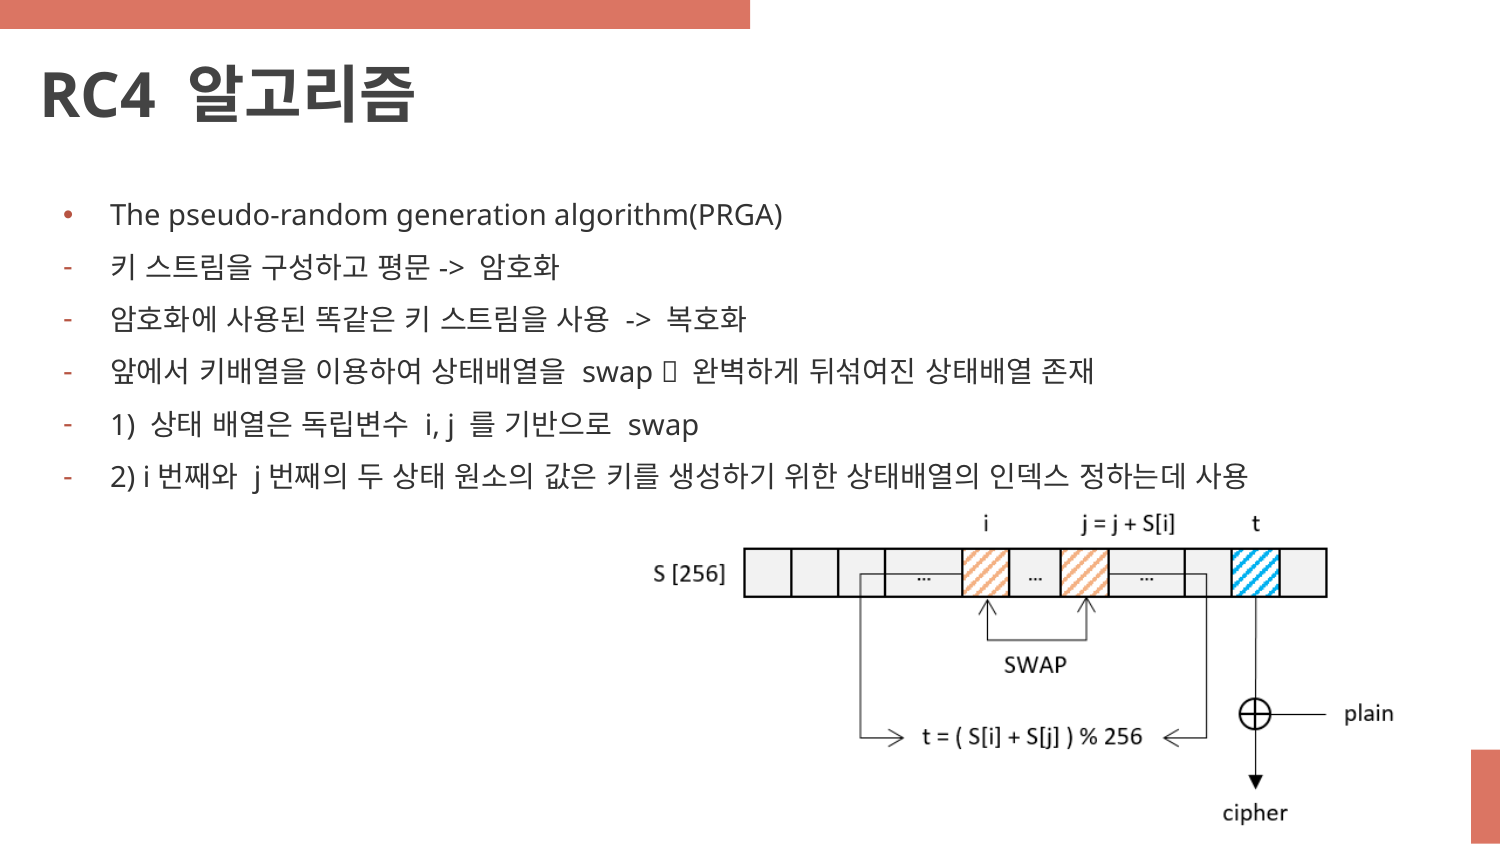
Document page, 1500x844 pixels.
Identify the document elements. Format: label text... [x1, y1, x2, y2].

subtitle The pseudo-random generation algorithm(PRGA) 키 스트림을 구성하고 평문-> 암호화 암호화에 사용된 똑같은 키 스트림을 사용 -> 복호화 앞에서 키배열을 이용하여 상태배열을 swap  완벽하게 뒤섞여진 상태배열 존재 1) 상태 배열은 독립변수 i, j 를 기반으로 swap 2) i번째와 j번째의 두 상태 원소의 값은 키를 생성하기 위한 상태배열의 인덱스 정하는데 사용 [48, 163, 1394, 504]
title RC4 알고리즘 [0, 34, 457, 152]
picture [535, 478, 1412, 844]
